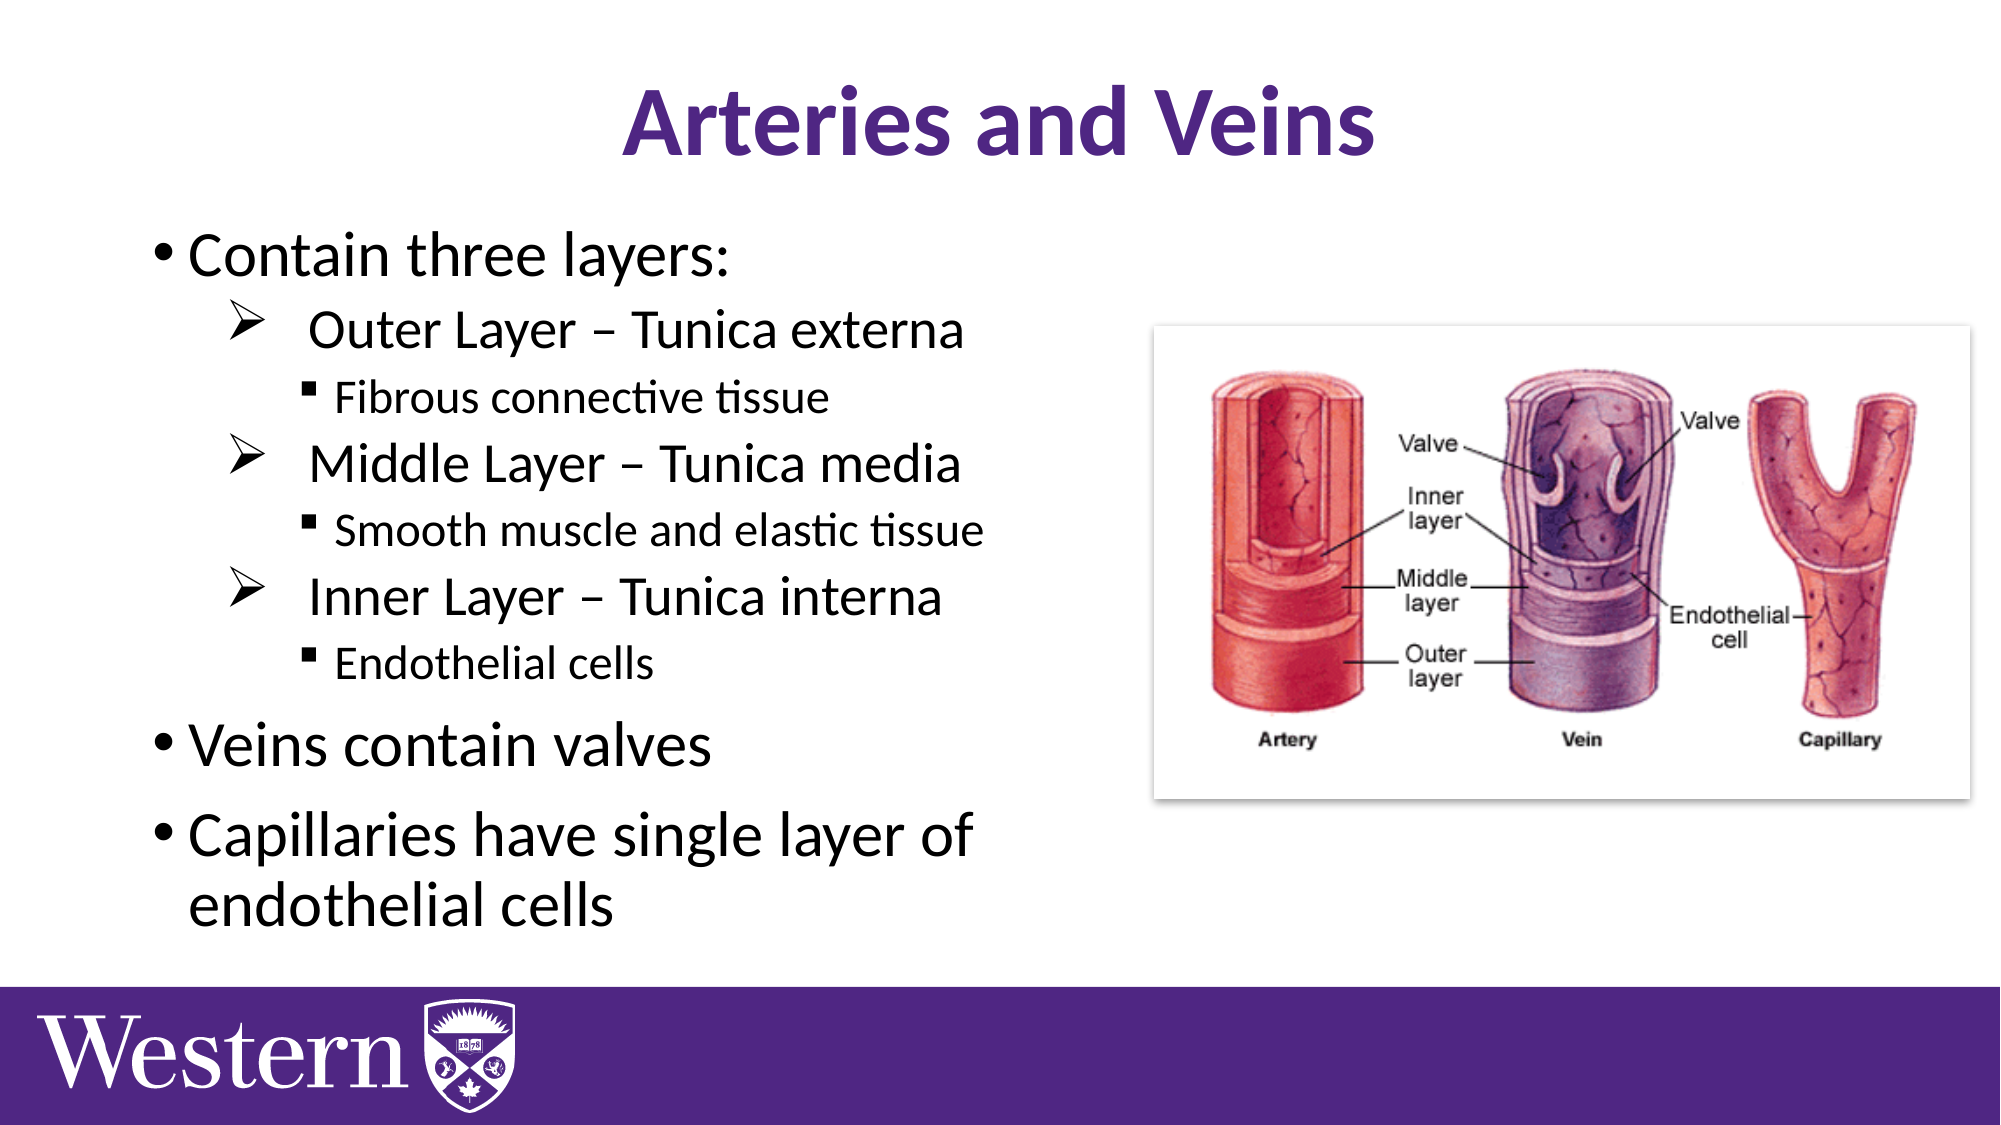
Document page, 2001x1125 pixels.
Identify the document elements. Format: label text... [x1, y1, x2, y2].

text_box [0, 986, 2000, 1125]
title Arteries and Veins [137, 32, 1863, 213]
picture [1168, 340, 1956, 785]
list Contain three layers: Outer Layer – Tunica externa Fibrous connective tissue Middle Layer – Tunica media Smooth muscle and elastic tissue Inner Layer – Tunica interna Endothelial cells Veins contain valves Capillaries have single layer of endothelial cells [137, 212, 1229, 950]
picture [37, 999, 515, 1113]
